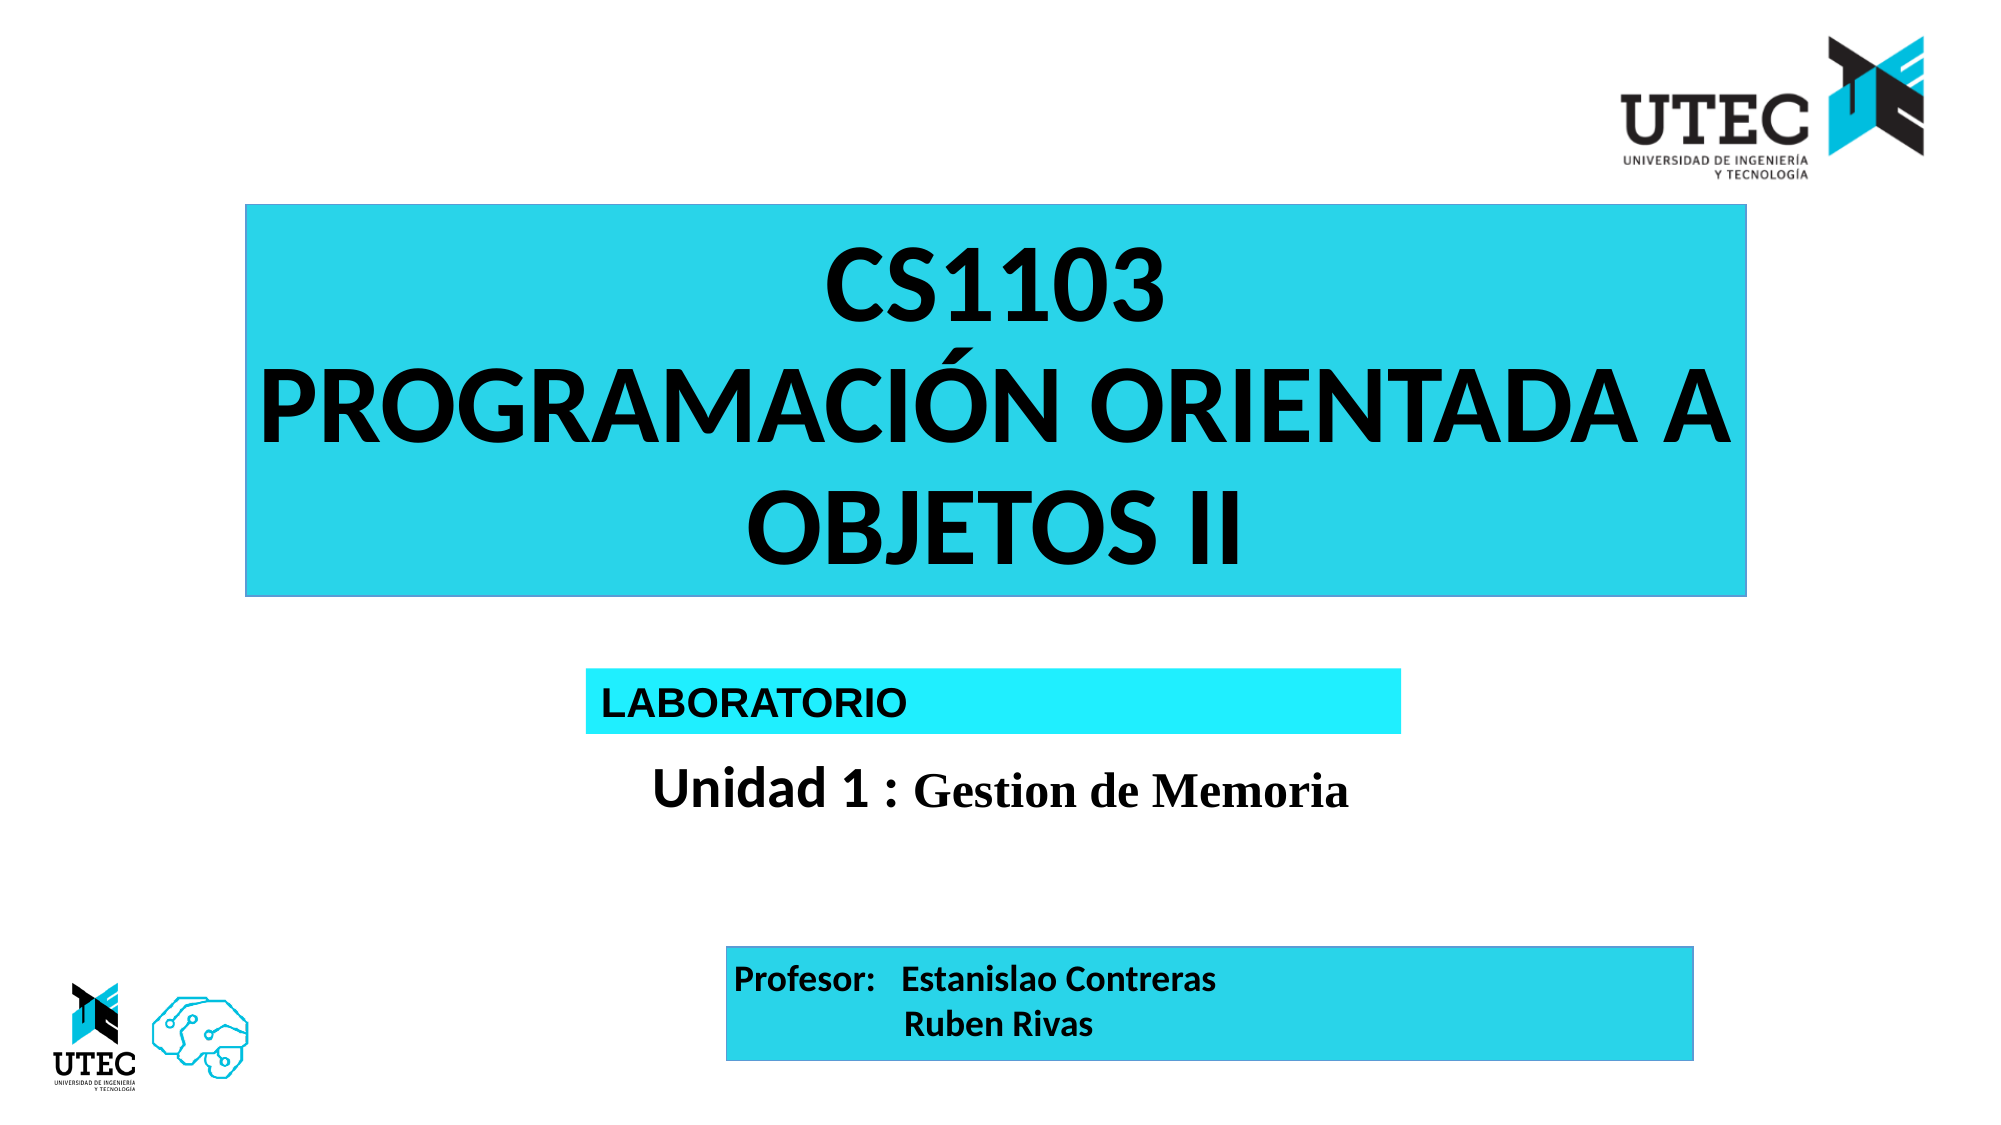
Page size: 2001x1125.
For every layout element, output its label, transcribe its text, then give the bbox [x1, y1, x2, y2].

text_box LABORATORIO [585, 668, 1402, 734]
title CS1103 PROGRAMACIÓN ORIENTADA A OBJETOS II [245, 204, 1746, 596]
picture [52, 982, 135, 1092]
picture [1593, 17, 1949, 191]
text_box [726, 946, 1694, 1061]
picture [147, 990, 252, 1085]
subtitle Unidad 1 : Gestion de Memoria [251, 750, 1752, 868]
